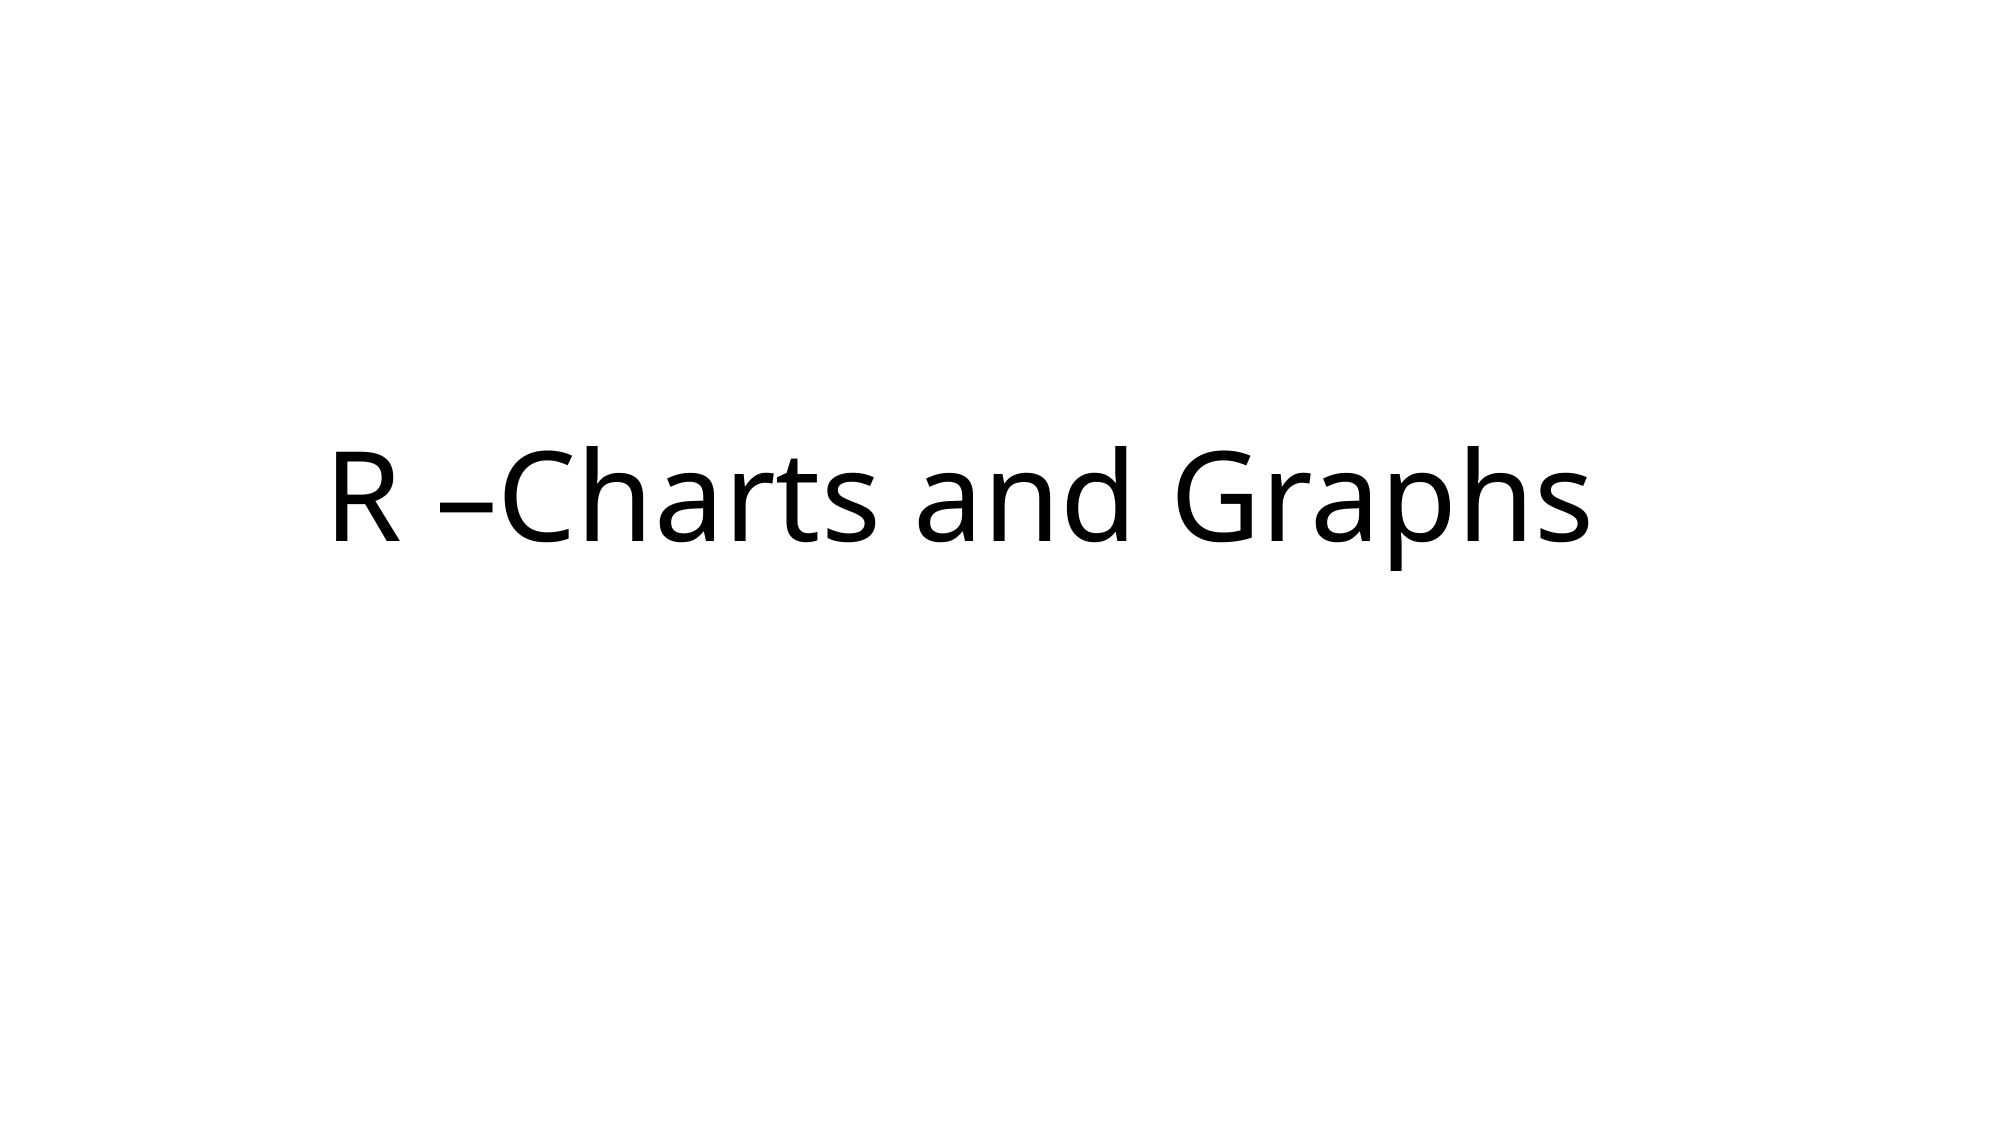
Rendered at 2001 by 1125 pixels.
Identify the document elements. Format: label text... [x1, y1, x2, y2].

title R –Charts and Graphs [249, 184, 1750, 576]
